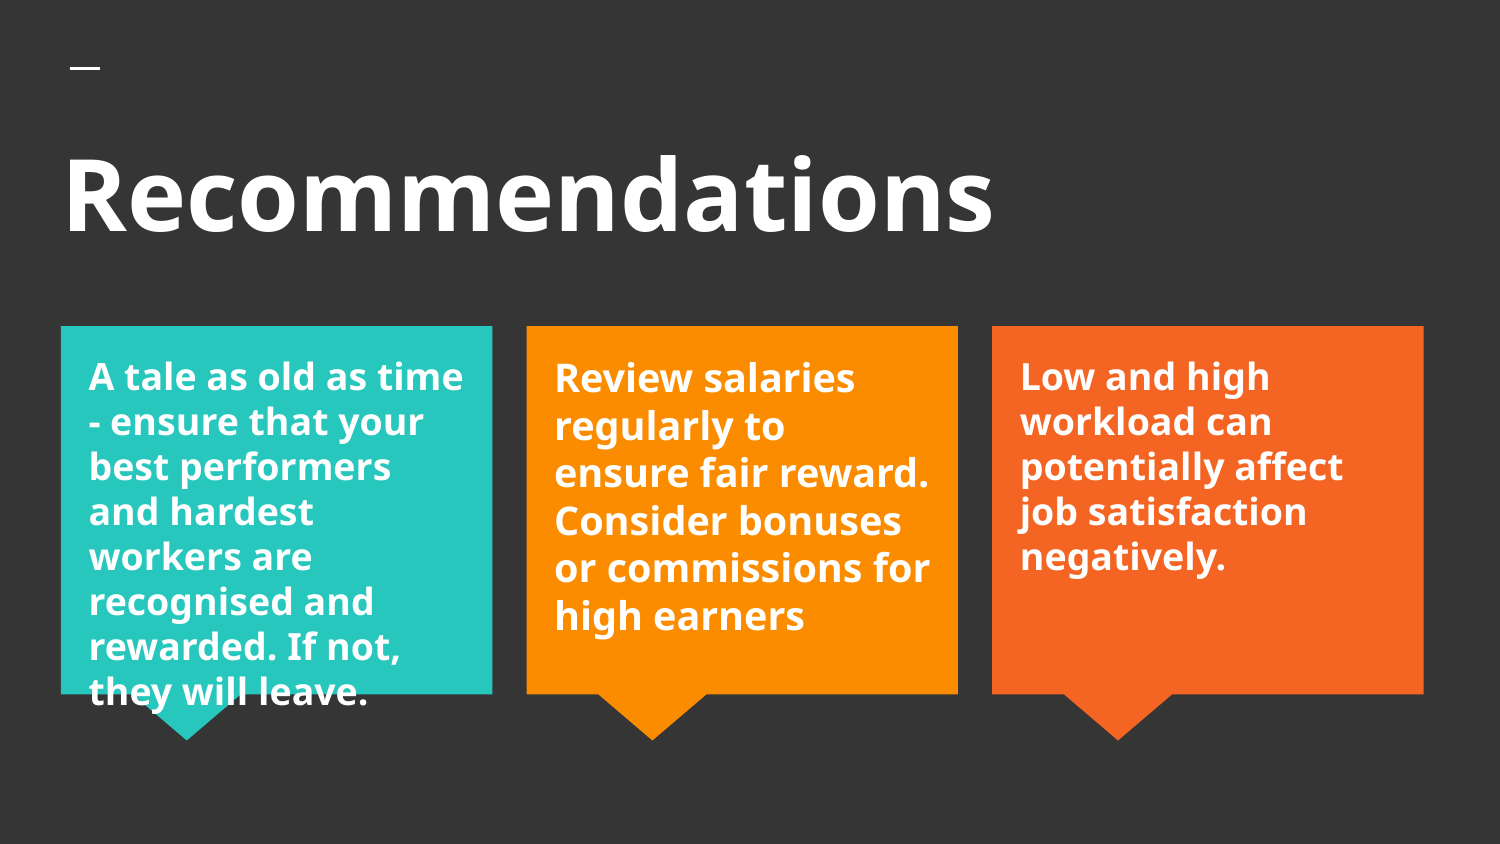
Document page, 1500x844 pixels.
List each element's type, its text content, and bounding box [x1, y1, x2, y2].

text_box [60, 326, 493, 741]
title Review salaries regularly to ensure fair reward. Consider bonuses or commissions for high earners [539, 338, 947, 668]
title A tale as old as time - ensure that your best performers and hardest workers are recognised and rewarded. If not, they will leave. [73, 338, 481, 668]
text_box [992, 326, 1424, 741]
text_box [526, 326, 958, 741]
title Low and high workload can potentially affect job satisfaction negatively. [1004, 338, 1412, 668]
title Recommendations [46, 116, 1461, 285]
